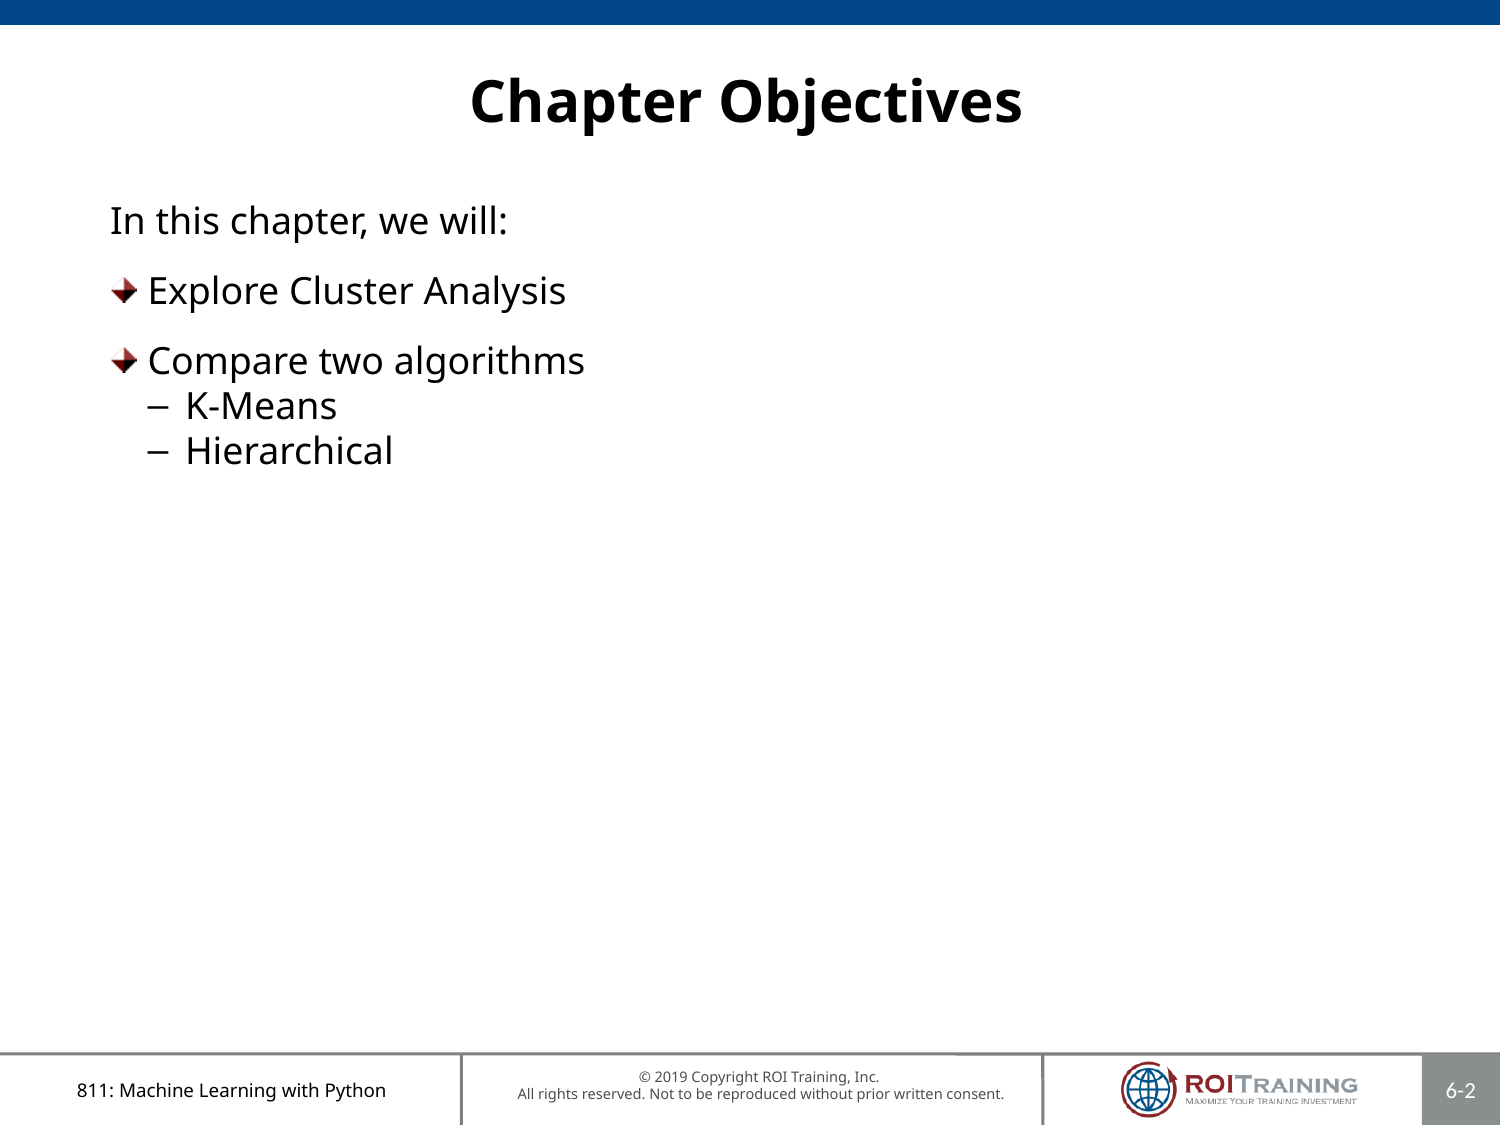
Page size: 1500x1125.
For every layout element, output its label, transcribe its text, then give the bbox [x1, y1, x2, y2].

list In this chapter, we will: Explore Cluster Analysis Compare two algorithms K-Means Hierarchical [95, 189, 1411, 1022]
picture [1113, 1060, 1362, 1118]
picture [110, 276, 137, 303]
picture [110, 346, 137, 373]
title Chapter Objectives [172, 47, 1322, 151]
